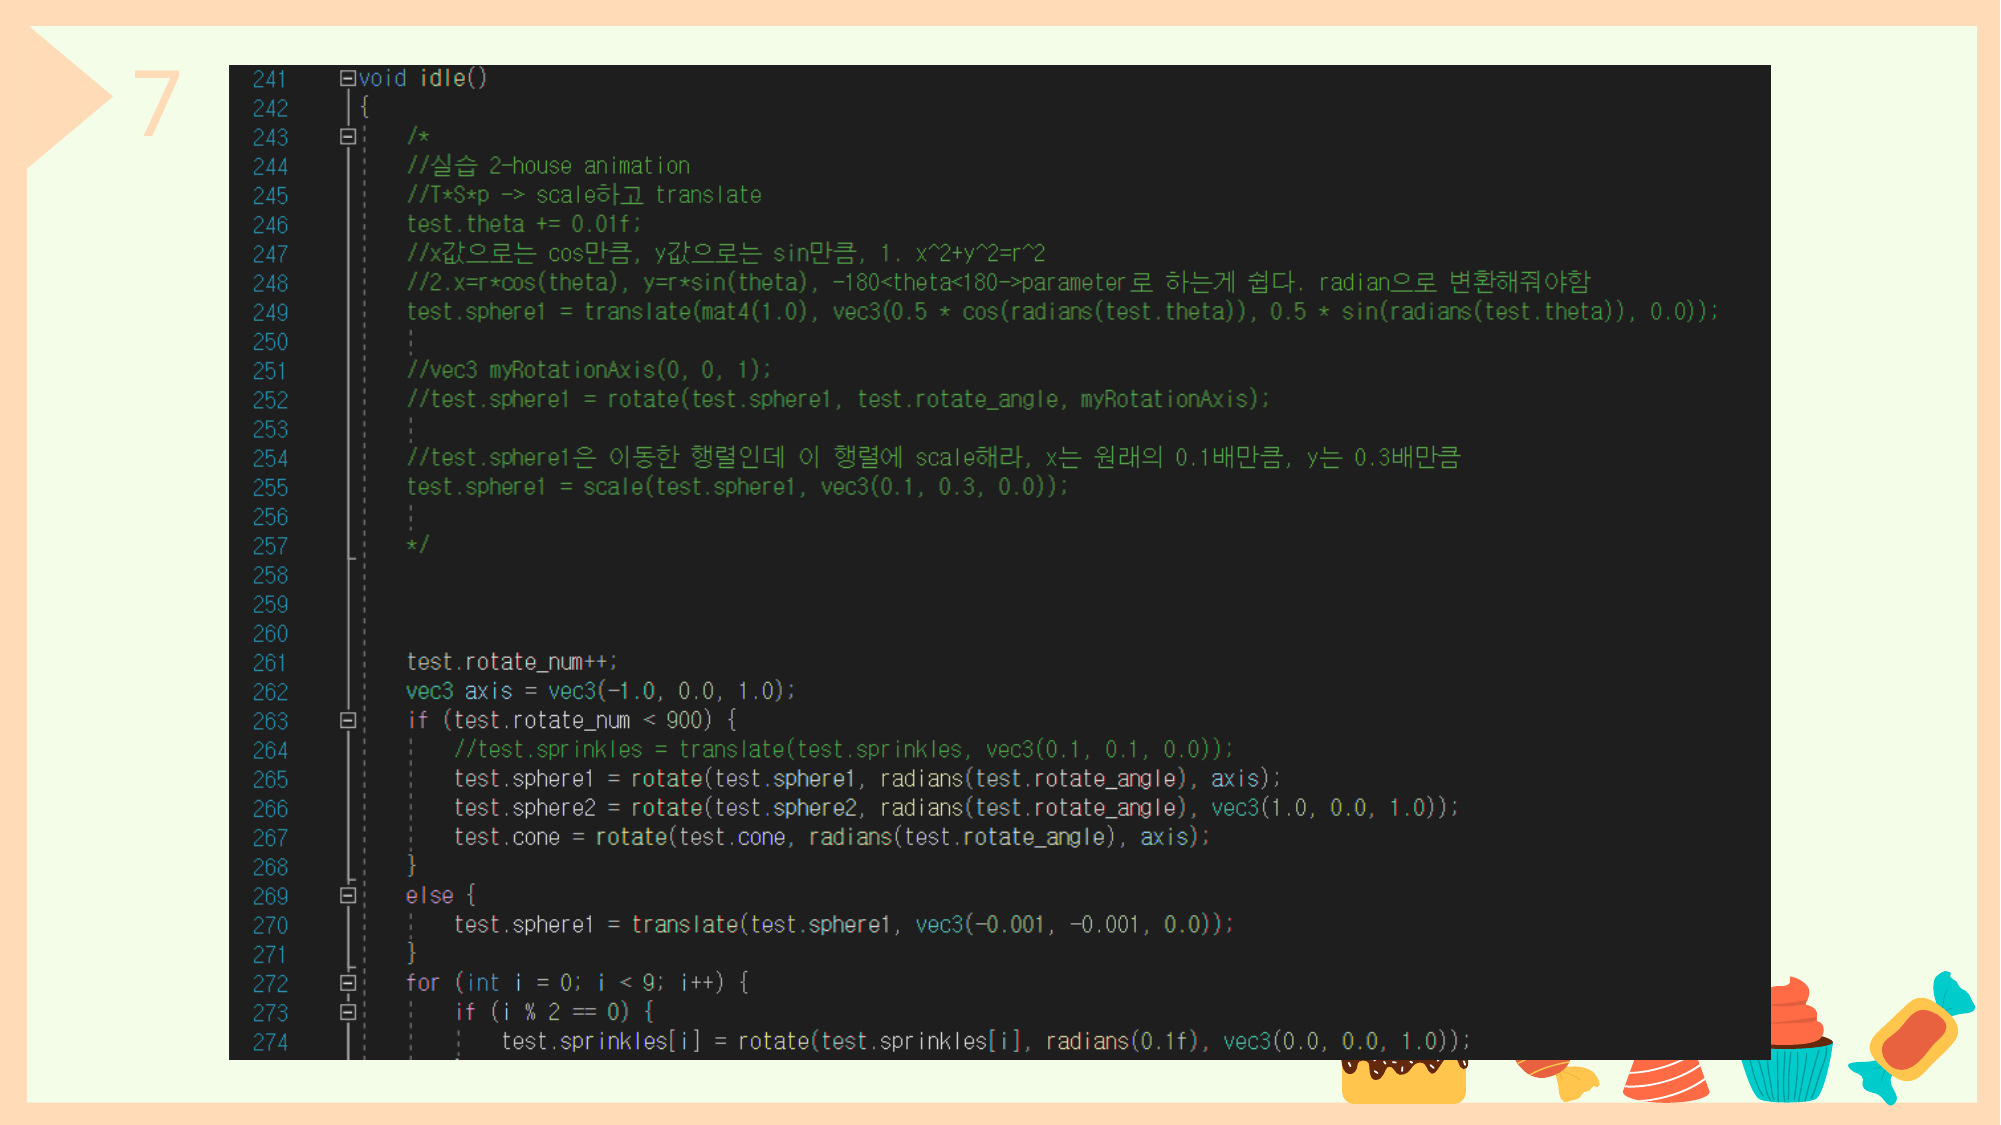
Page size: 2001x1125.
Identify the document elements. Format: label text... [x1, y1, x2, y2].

picture [229, 65, 1771, 1060]
text_box 7 [116, 37, 1164, 163]
